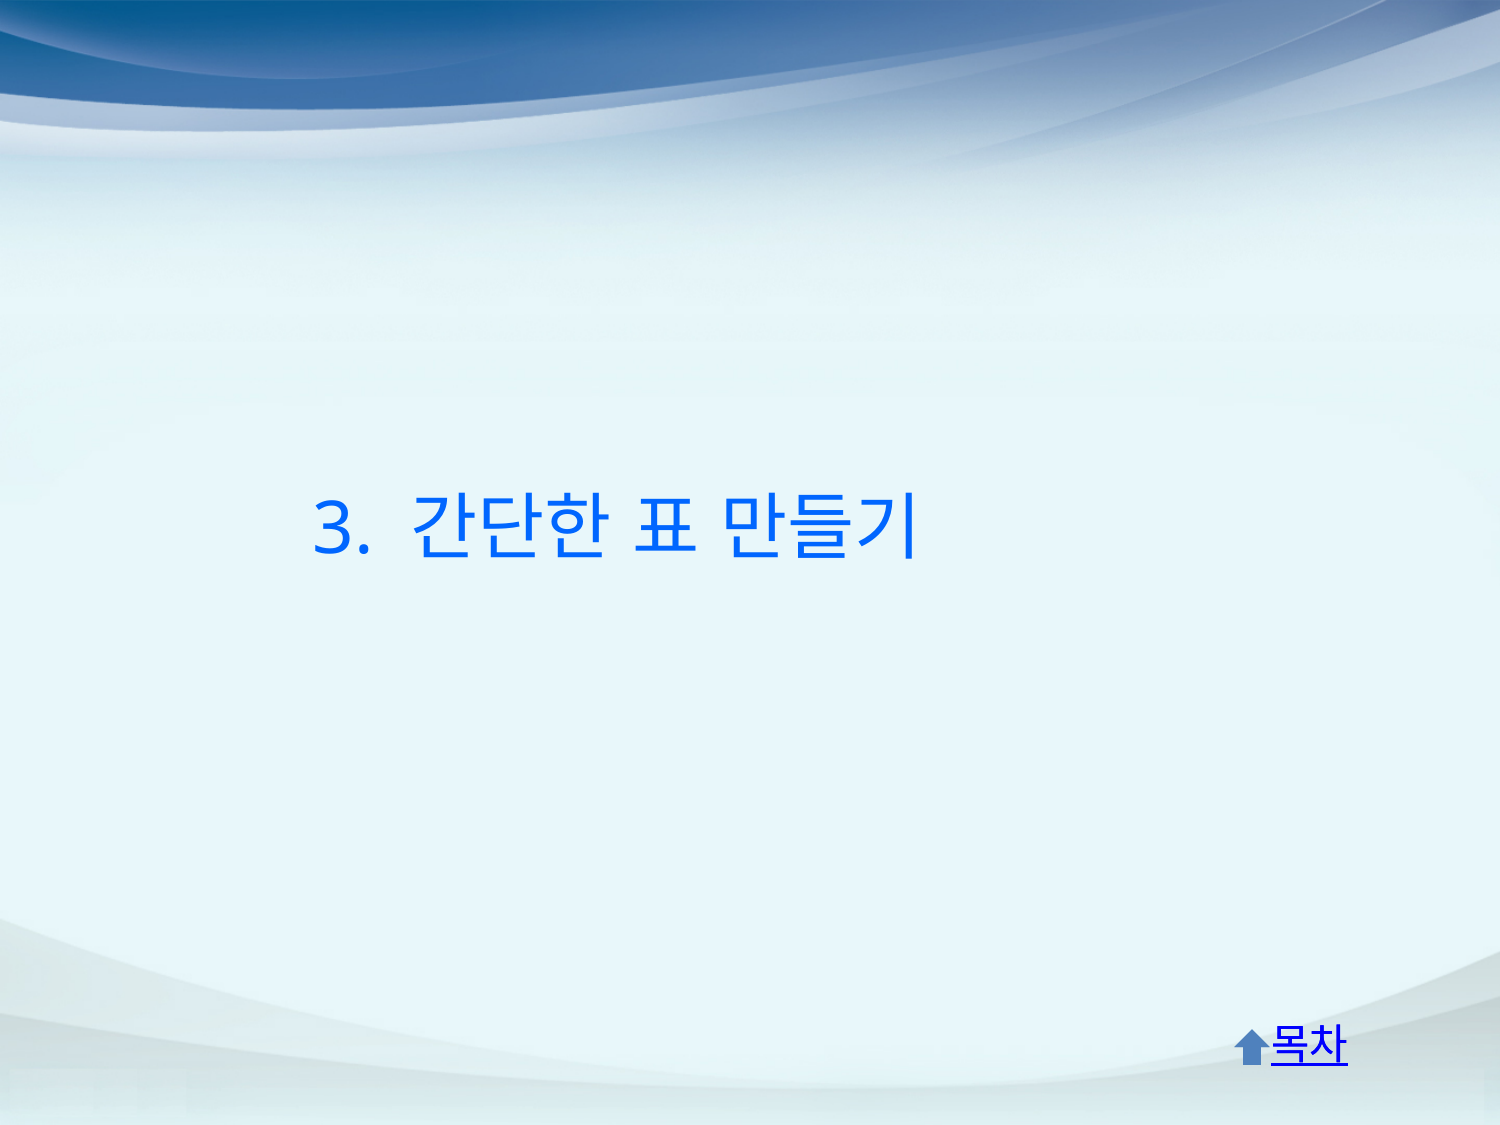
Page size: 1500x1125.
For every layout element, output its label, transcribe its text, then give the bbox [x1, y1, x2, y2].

picture [0, 0, 1500, 1125]
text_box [1233, 1022, 1365, 1082]
text_box 3. 간단한 표 만들기 [312, 480, 1173, 568]
